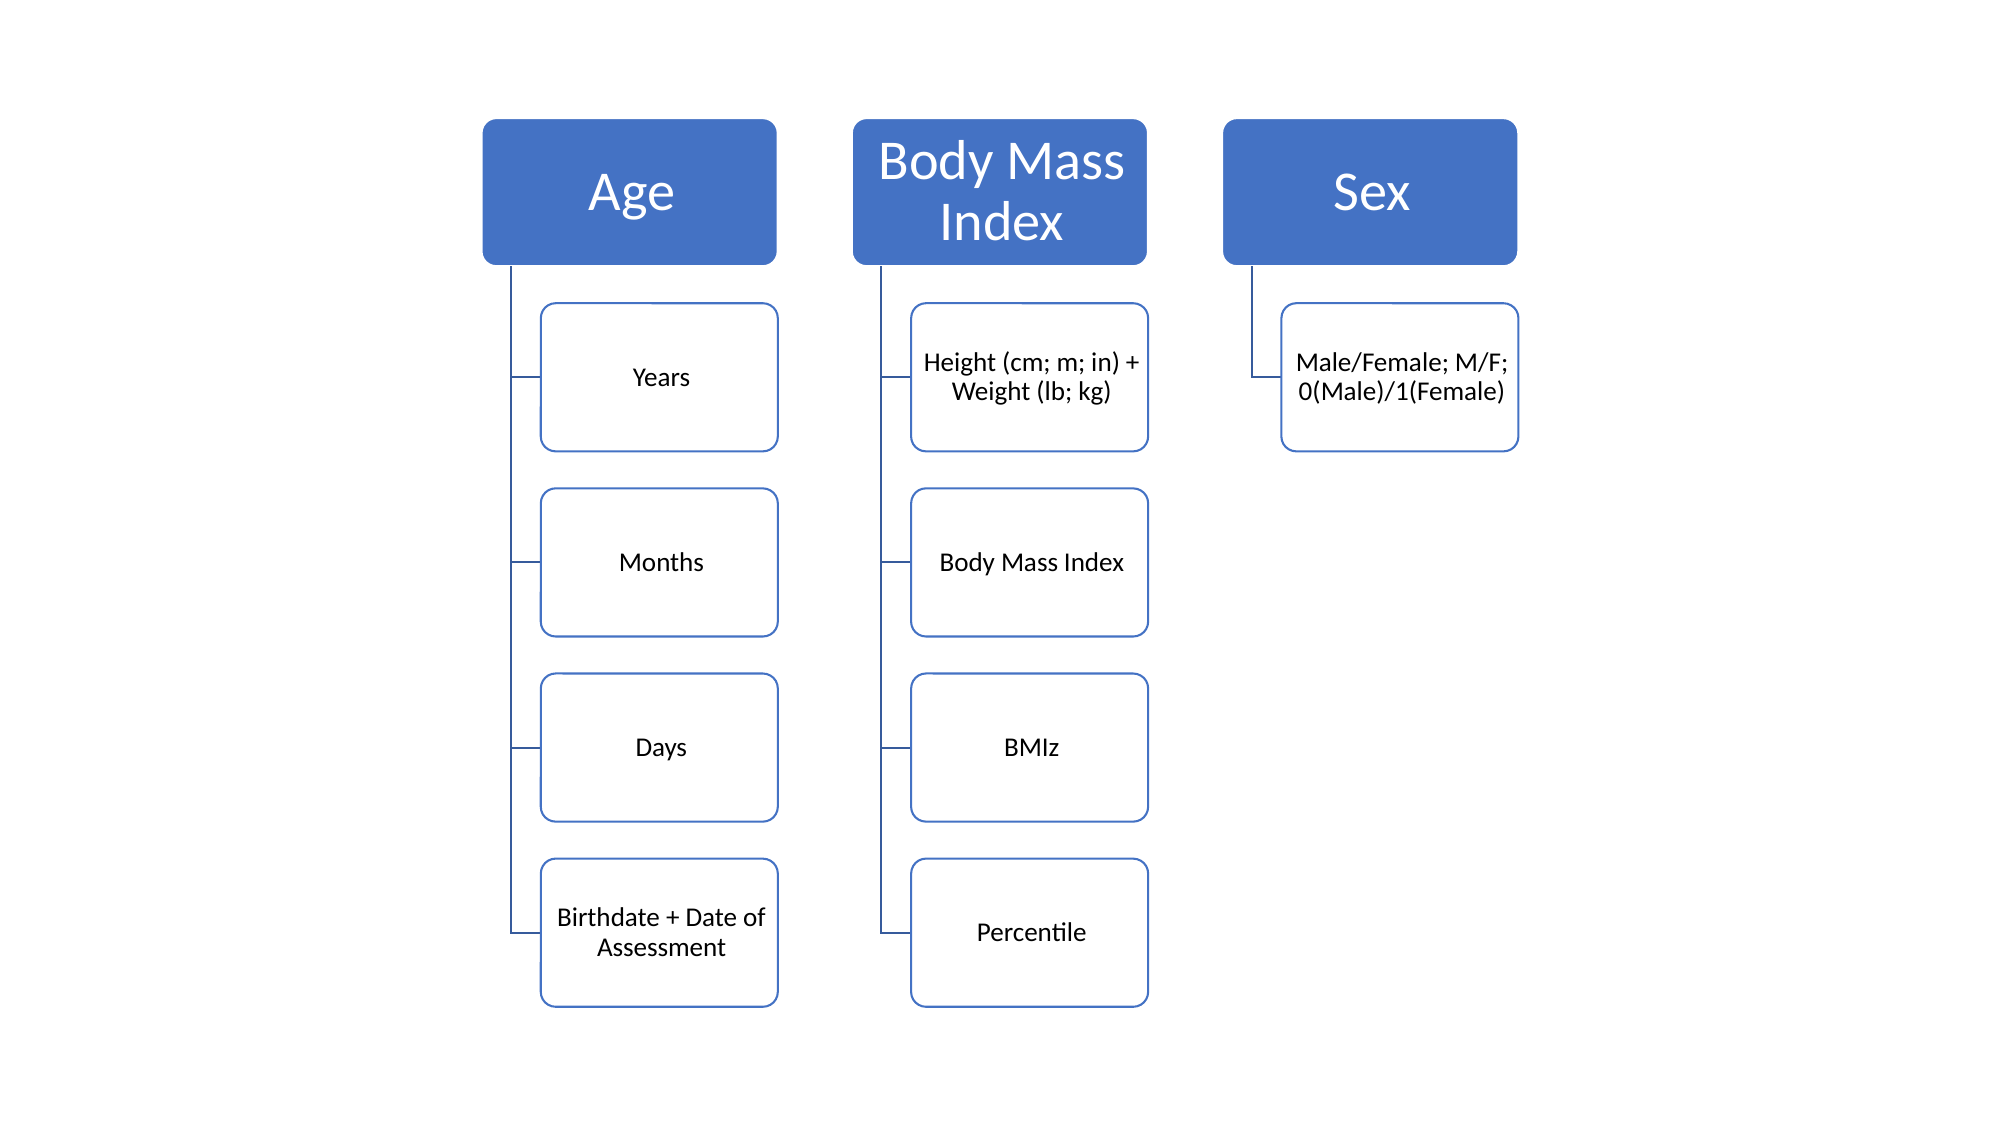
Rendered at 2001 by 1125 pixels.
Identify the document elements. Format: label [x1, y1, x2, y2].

text_box [333, 117, 1667, 1007]
